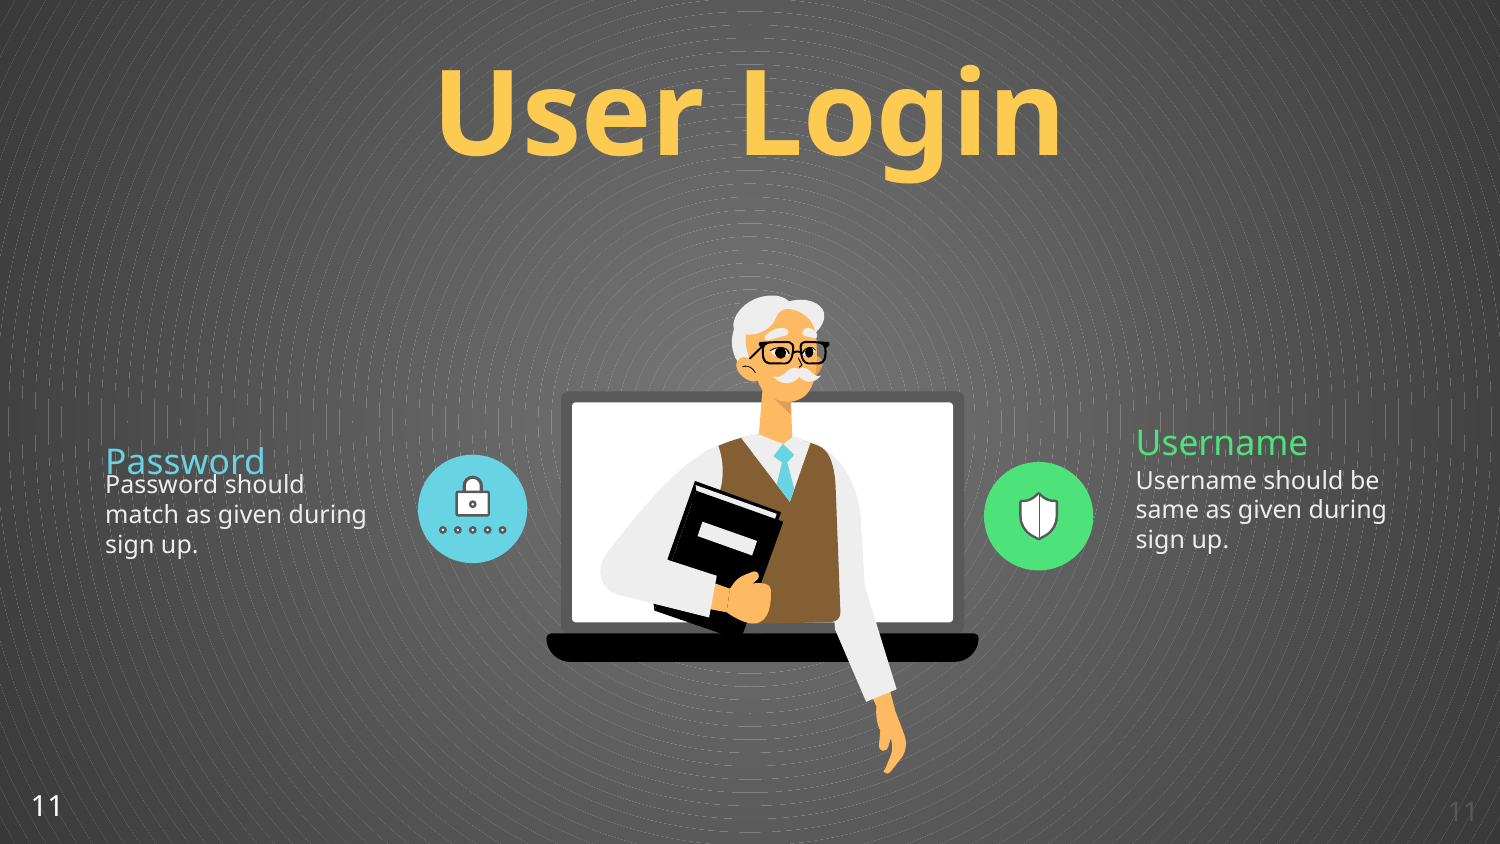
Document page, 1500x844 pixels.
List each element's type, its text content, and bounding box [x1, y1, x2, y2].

title User Login [51, 60, 1449, 155]
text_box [1120, 417, 1432, 572]
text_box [90, 436, 393, 556]
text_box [978, 461, 1099, 571]
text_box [546, 295, 979, 774]
text_box 11 [15, 772, 180, 838]
slide_number ‹#› [1403, 779, 1494, 844]
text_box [412, 454, 533, 564]
